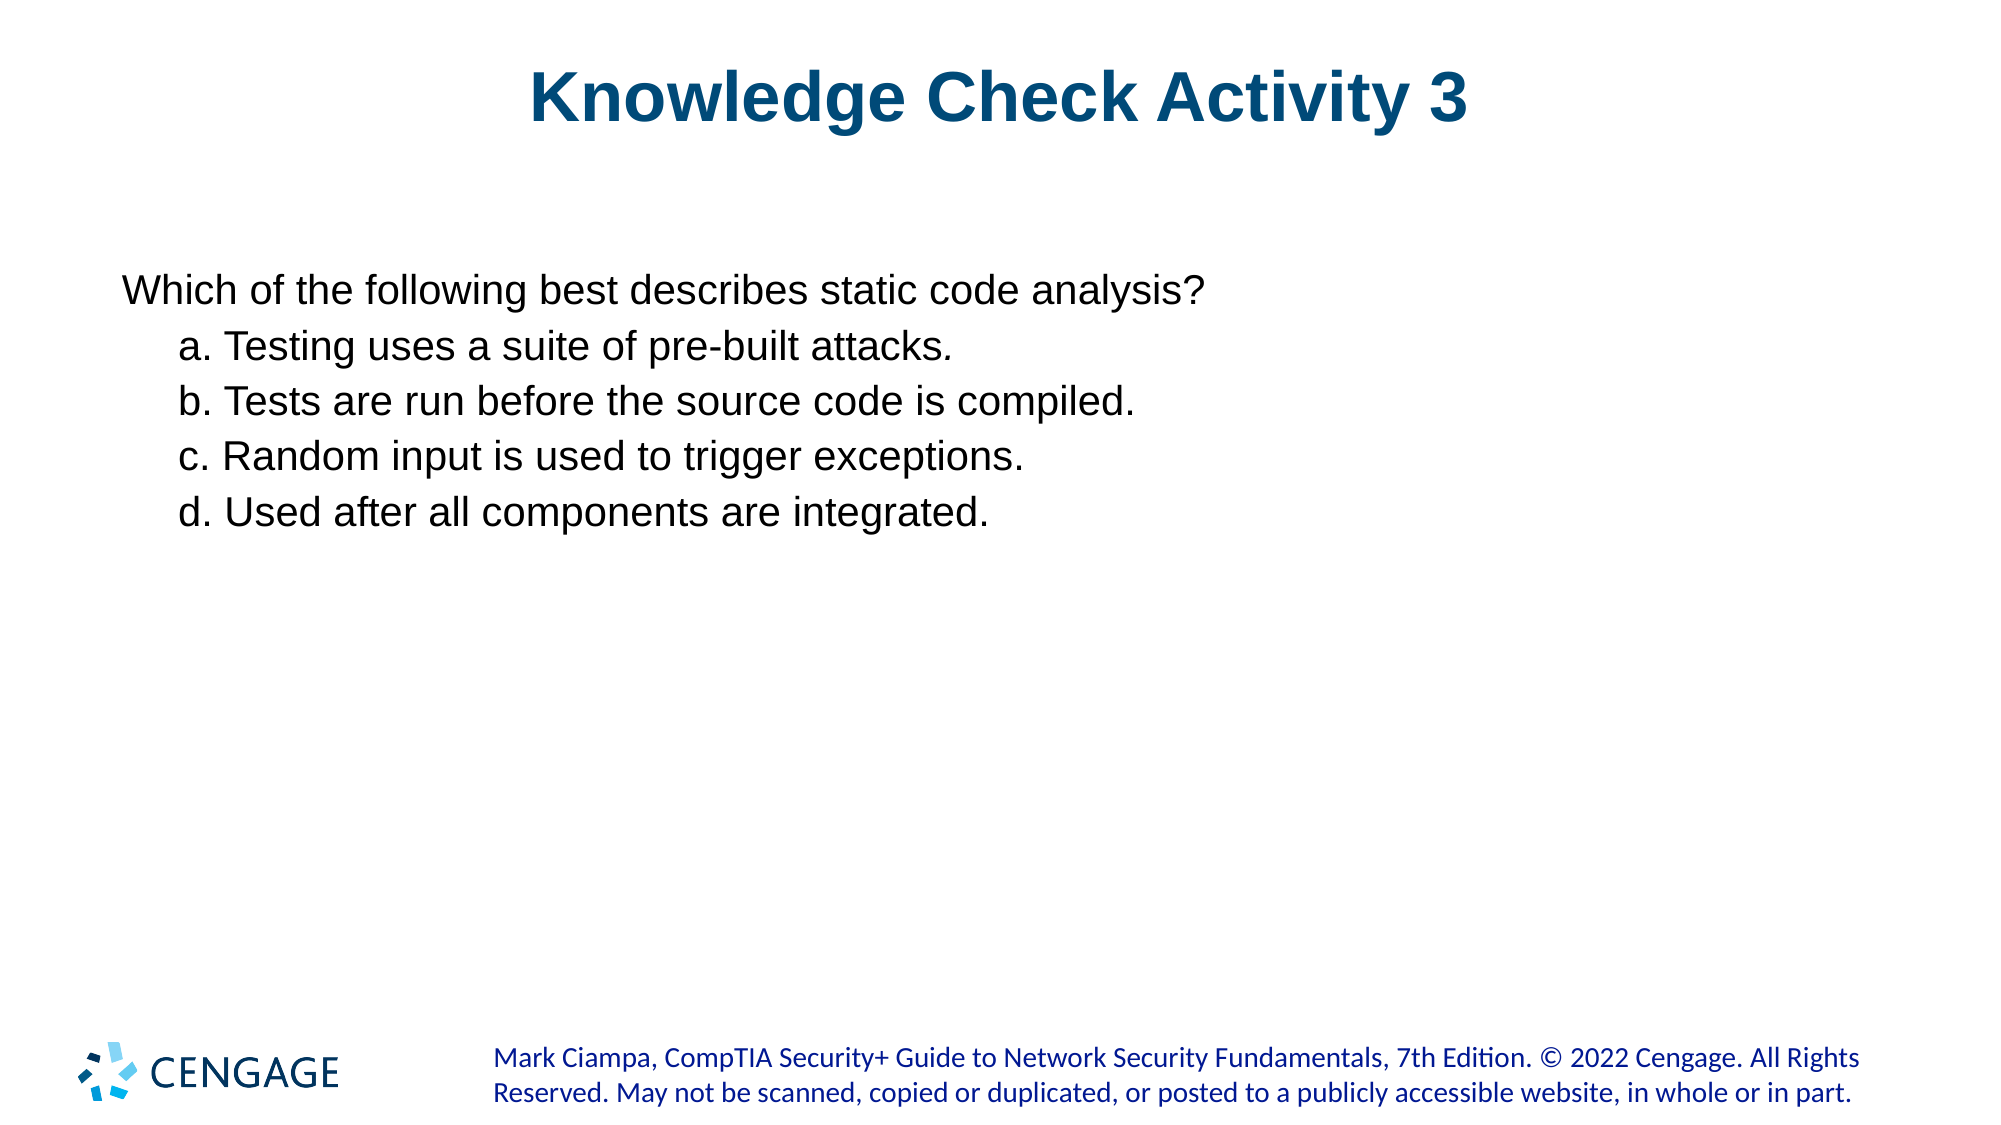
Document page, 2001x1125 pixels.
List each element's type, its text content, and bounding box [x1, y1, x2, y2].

picture [78, 1042, 338, 1101]
list Which of the following best describes static code analysis? a. Testing uses a suite of pre-built attacks. b. Tests are run before the source code is compiled. c. Random input is used to trigger exceptions. d. Used after all components are integrated. [121, 268, 1880, 990]
title Knowledge Check Activity 3 [137, 59, 1863, 171]
